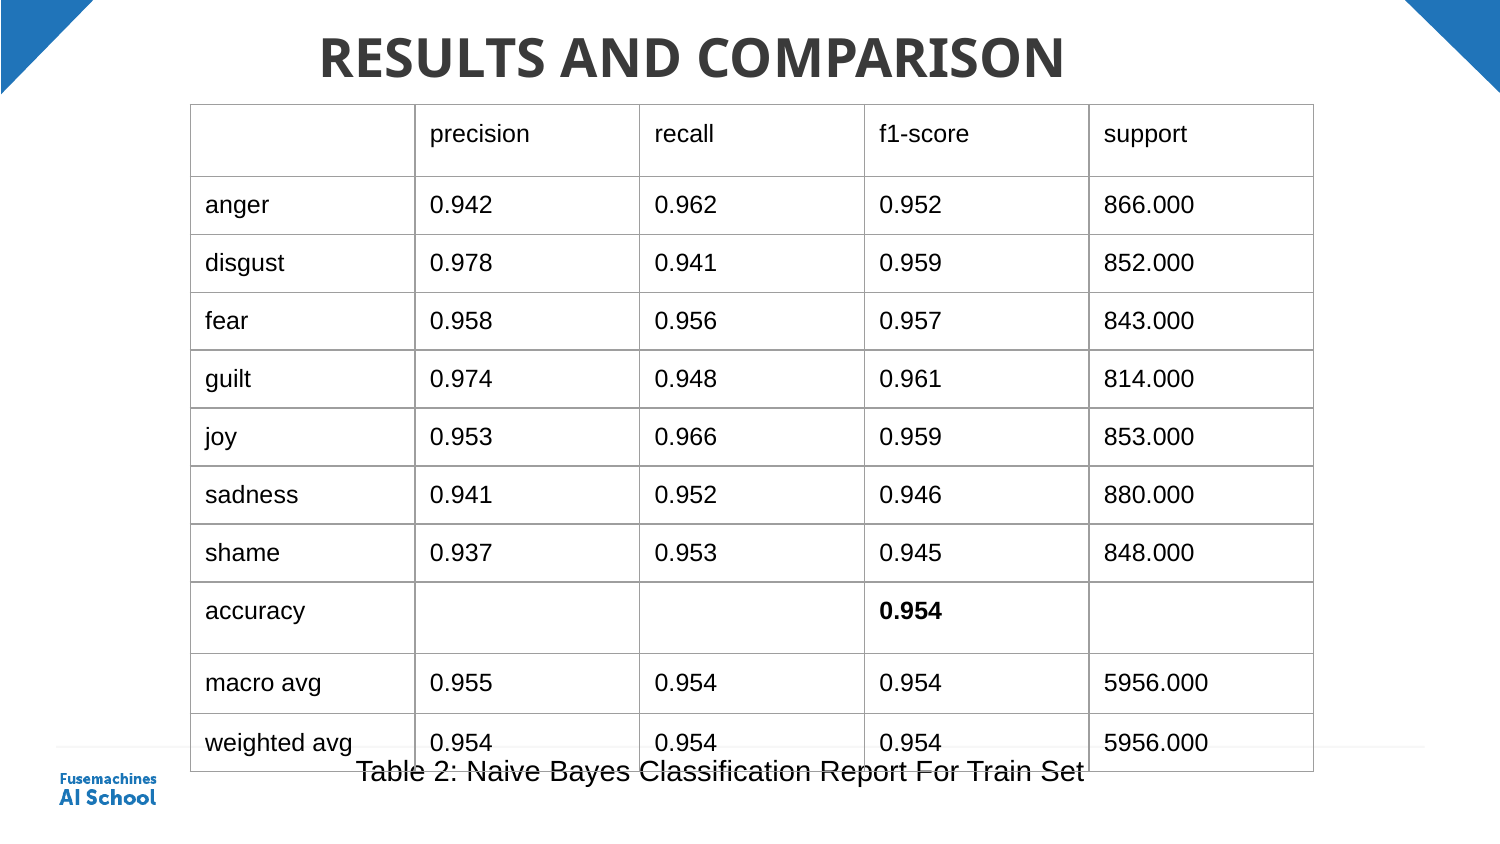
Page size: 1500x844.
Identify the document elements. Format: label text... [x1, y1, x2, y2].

table_cell 0.946 [865, 467, 1088, 523]
table_cell 0.962 [640, 177, 864, 234]
table_cell 0.954 [640, 714, 864, 771]
table_cell 0.957 [865, 293, 1088, 349]
table_cell 0.941 [640, 235, 864, 292]
table_cell [1090, 583, 1313, 653]
table_cell weighted avg [191, 714, 414, 771]
table_cell 0.953 [640, 525, 864, 581]
table_cell 0.966 [640, 409, 864, 465]
table_cell 0.953 [416, 409, 639, 465]
table_cell 0.952 [865, 177, 1088, 234]
table_cell 880.000 [1090, 467, 1313, 523]
table_cell anger [191, 177, 414, 234]
table_cell 0.959 [865, 235, 1088, 292]
table_cell disgust [191, 235, 414, 292]
table_cell accuracy [191, 583, 414, 653]
text_box [1405, 0, 1500, 93]
table_cell 0.956 [640, 293, 864, 349]
table_header support [1090, 105, 1313, 176]
table_cell 0.942 [416, 177, 639, 234]
table_cell fear [191, 293, 414, 349]
table_cell 0.954 [865, 714, 1088, 771]
table_cell 814.000 [1090, 351, 1313, 407]
table_cell [640, 583, 864, 653]
table_cell 0.945 [865, 525, 1088, 581]
table_header f1-score [865, 105, 1088, 176]
table_cell guilt [191, 351, 414, 407]
text_box Table 2: Naive Bayes Classification Report For Train Set [340, 748, 1444, 813]
table_cell 0.952 [640, 467, 864, 523]
table_header recall [640, 105, 864, 176]
table_cell 843.000 [1090, 293, 1313, 349]
table_cell sadness [191, 467, 414, 523]
text_box [1, 0, 94, 95]
text_box RESULTS AND COMPARISON [318, 23, 1174, 104]
table_cell 866.000 [1090, 177, 1313, 234]
table_cell 852.000 [1090, 235, 1313, 292]
table_cell [416, 583, 639, 653]
table_cell 0.954 [865, 654, 1088, 713]
table_cell shame [191, 525, 414, 581]
table_cell joy [191, 409, 414, 465]
table_cell 0.961 [865, 351, 1088, 407]
table_cell 0.978 [416, 235, 639, 292]
table_cell macro avg [191, 654, 414, 713]
table_cell 0.955 [416, 654, 639, 713]
table_cell 0.954 [640, 654, 864, 713]
table_cell 0.959 [865, 409, 1088, 465]
table_cell 0.974 [416, 351, 639, 407]
table_cell 0.948 [640, 351, 864, 407]
table_cell 853.000 [1090, 409, 1313, 465]
table_cell 0.954 [865, 583, 1088, 653]
table_cell 5956.000 [1090, 654, 1313, 713]
table_cell 0.954 [416, 714, 639, 771]
table_cell 5956.000 [1090, 714, 1313, 771]
table_cell 848.000 [1090, 525, 1313, 581]
table_header [191, 105, 414, 176]
table_header precision [416, 105, 639, 176]
table_cell 0.941 [416, 467, 639, 523]
picture [59, 771, 157, 810]
table_cell 0.937 [416, 525, 639, 581]
table_cell 0.958 [416, 293, 639, 349]
